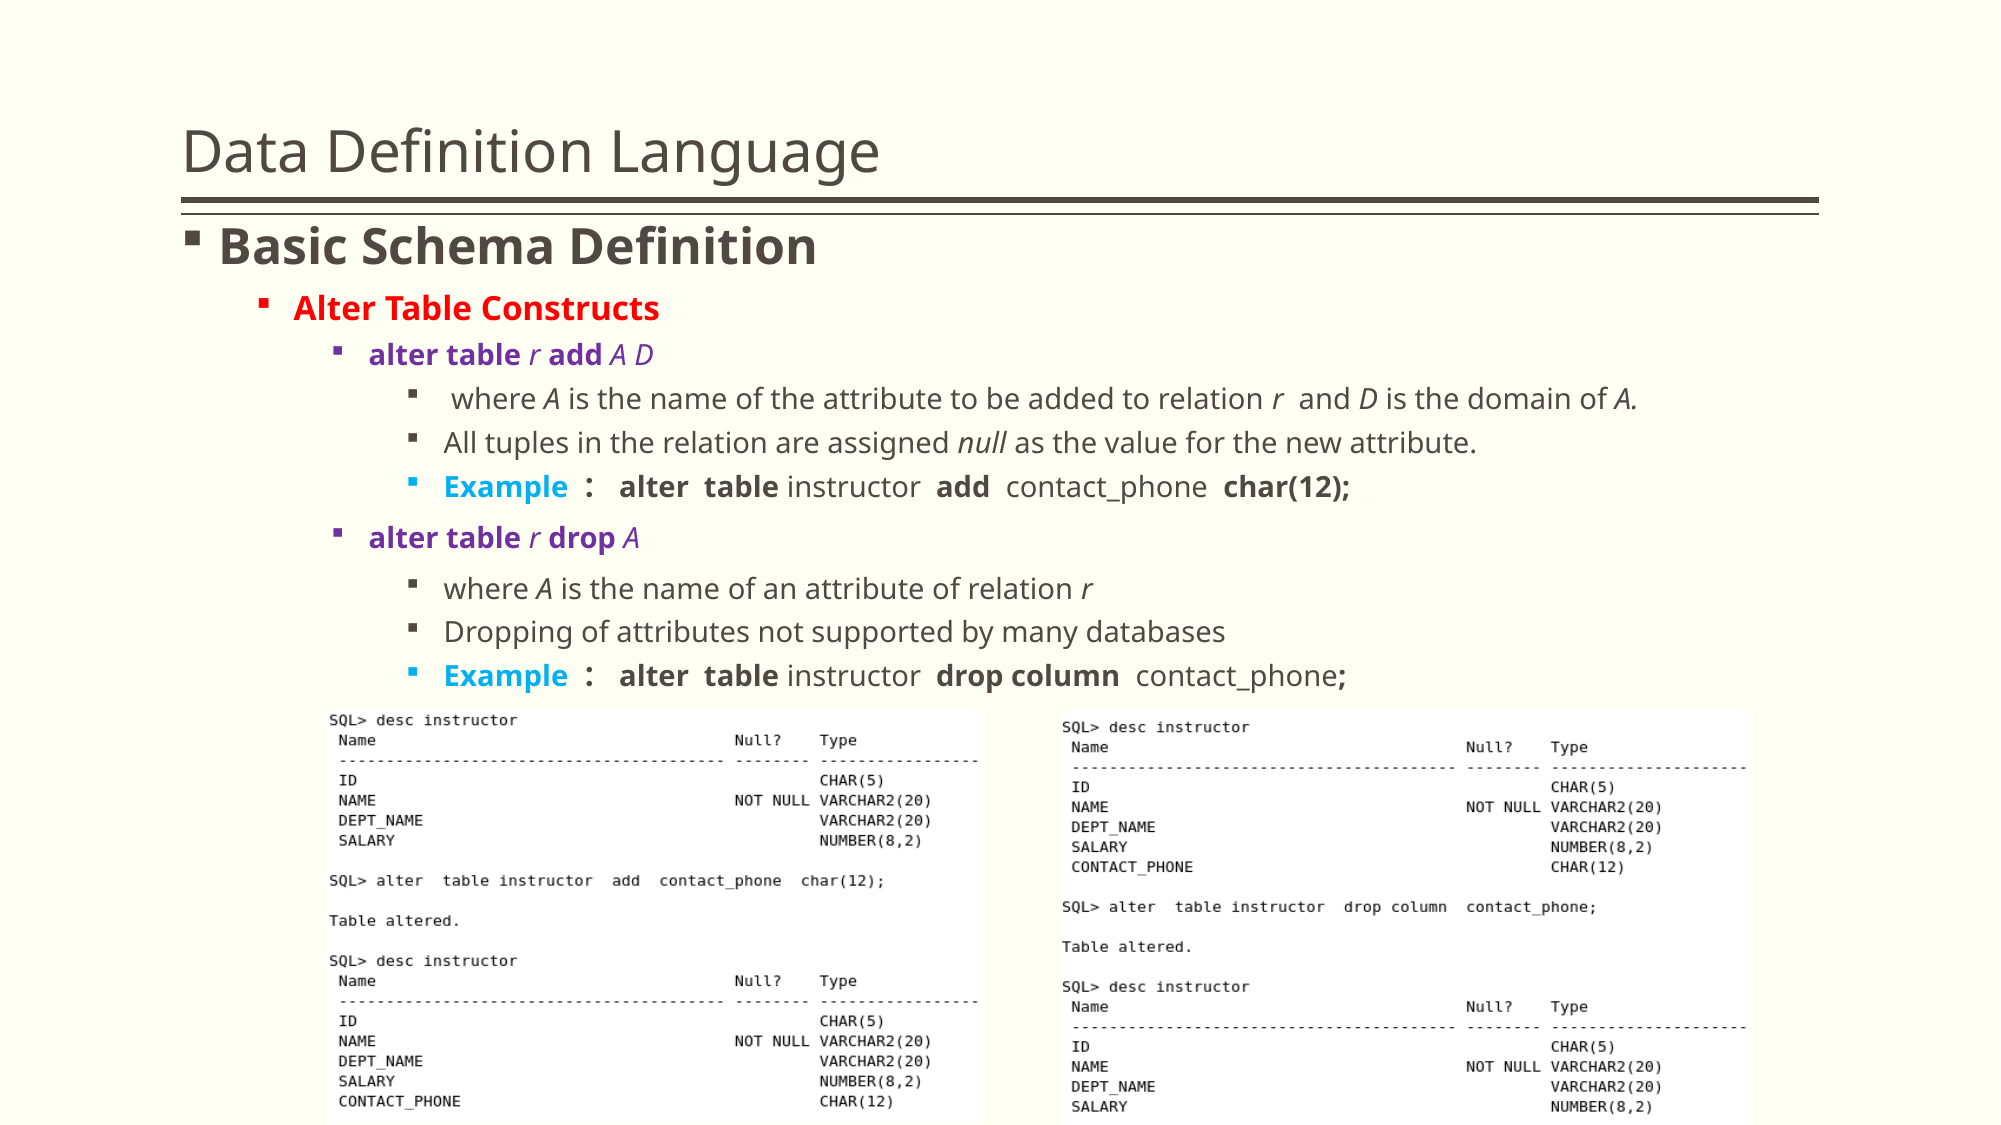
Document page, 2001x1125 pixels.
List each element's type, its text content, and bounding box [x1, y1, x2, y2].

picture [328, 710, 980, 1123]
list Basic Schema Definition Alter Table Constructs alter table r add A D where A is the name of the attribute to be added to relation r and D is the domain of A. All tuples in the relation are assigned null as the value for the new attribute. Example ：alter table instructor add contact_phone char(12); alter table r drop A where A is the name of an attribute of relation r Dropping of attributes not supported by many databases Example ：alter table instructor drop column contact_phone; [181, 213, 1920, 1017]
picture [1062, 709, 1747, 1125]
title Data Definition Language [181, 12, 1819, 193]
